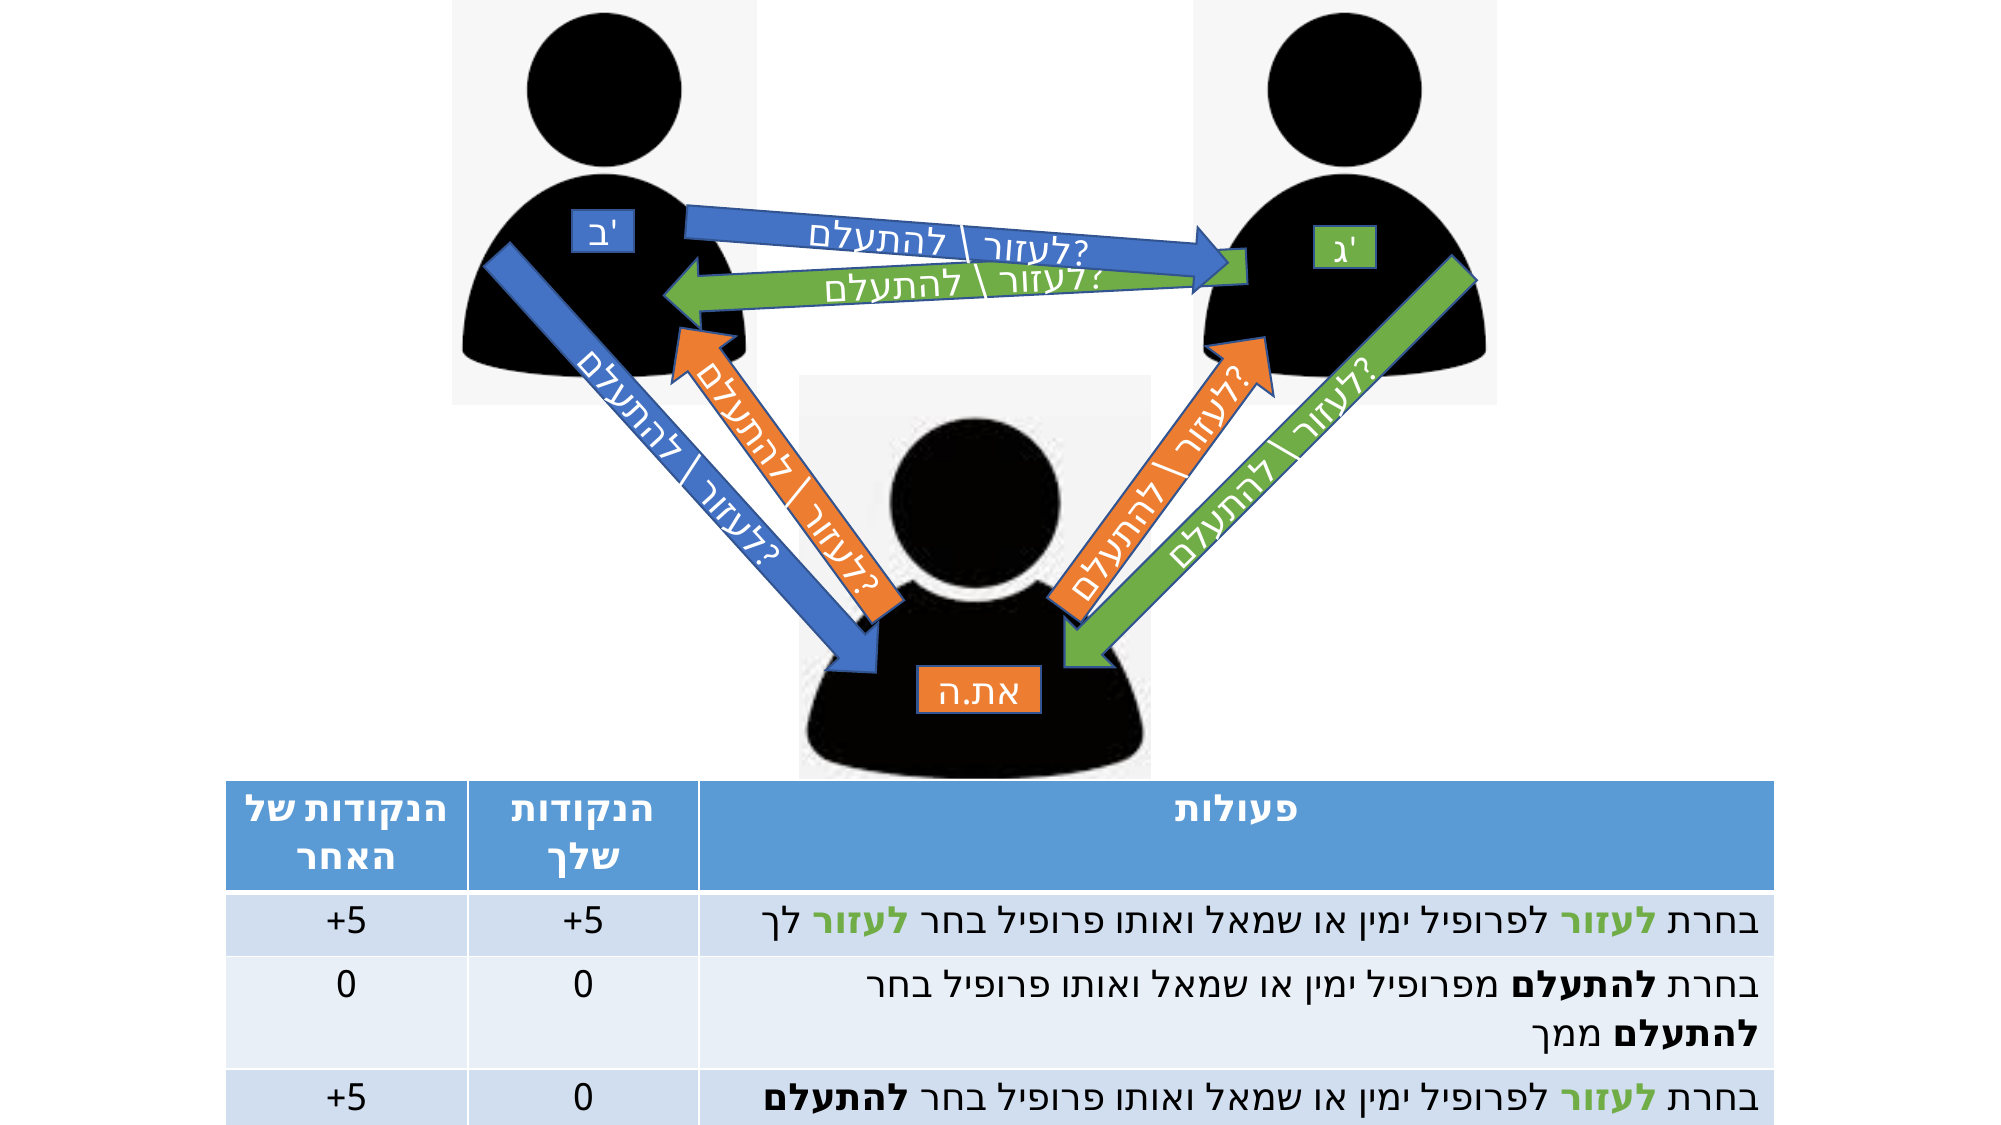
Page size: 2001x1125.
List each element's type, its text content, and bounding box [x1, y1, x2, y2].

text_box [452, 0, 1547, 826]
table_cell 0 [469, 1070, 698, 1125]
table_cell 5+ [226, 895, 467, 956]
table_cell 0 [469, 957, 698, 1068]
table_cell 0 [226, 957, 467, 1068]
table_cell 5+ [226, 1070, 467, 1125]
table_cell בחרת לעזור לפרופיל ימין או שמאל ואותו פרופיל בחר לעזור לך [700, 895, 1774, 956]
table_header הנקודות שלך [469, 826, 698, 890]
table_header הנקודות של האחר [226, 781, 467, 890]
table_cell 5+ [469, 895, 698, 956]
table_cell בחרת לעזור לפרופיל ימין או שמאל ואותו פרופיל בחר להתעלם ממך [700, 1070, 1774, 1125]
table_header פעולות [700, 781, 1774, 890]
table_cell בחרת להתעלם מפרופיל ימין או שמאל ואותו פרופיל בחר להתעלם ממך [700, 957, 1774, 1068]
